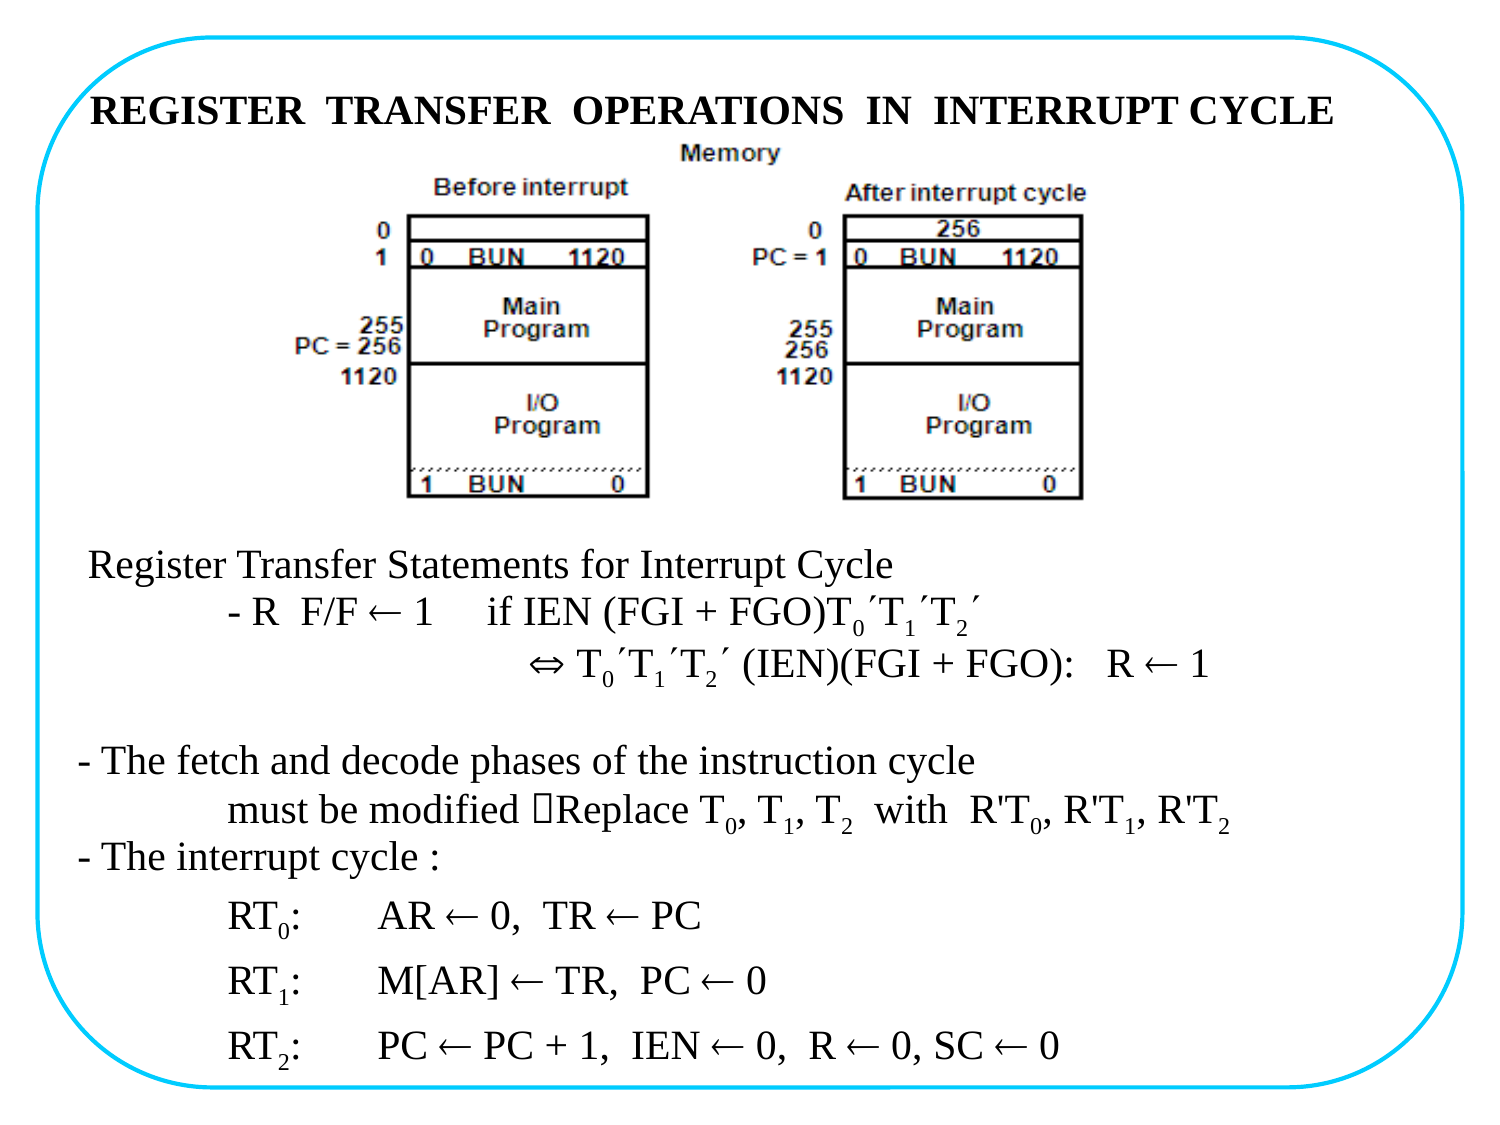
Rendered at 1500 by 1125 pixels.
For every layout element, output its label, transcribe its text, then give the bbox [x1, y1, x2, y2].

text_box REGISTER TRANSFER OPERATIONS IN INTERRUPT CYCLE [74, 75, 1413, 140]
picture [249, 137, 1188, 526]
text_box Register Transfer Statements for Interrupt Cycle - R F/F  1 if IEN (FGI + FGO)T0T1T2  T0T1T2 (IEN)(FGI + FGO): R  1 - The fetch and decode phases of the instruction cycle must be modified Replace T0, T1, T2 with R'T0, R'T1, R'T2 - The interrupt cycle : RT0: AR  0, TR  PC RT1: M[AR]  TR, PC  0 RT2: PC  PC + 1, IEN  0, R  0, SC  0 [62, 537, 1438, 1083]
text_box [164, 1083, 1335, 1090]
text_box [100, 35, 1400, 75]
text_box [35, 87, 1465, 1006]
